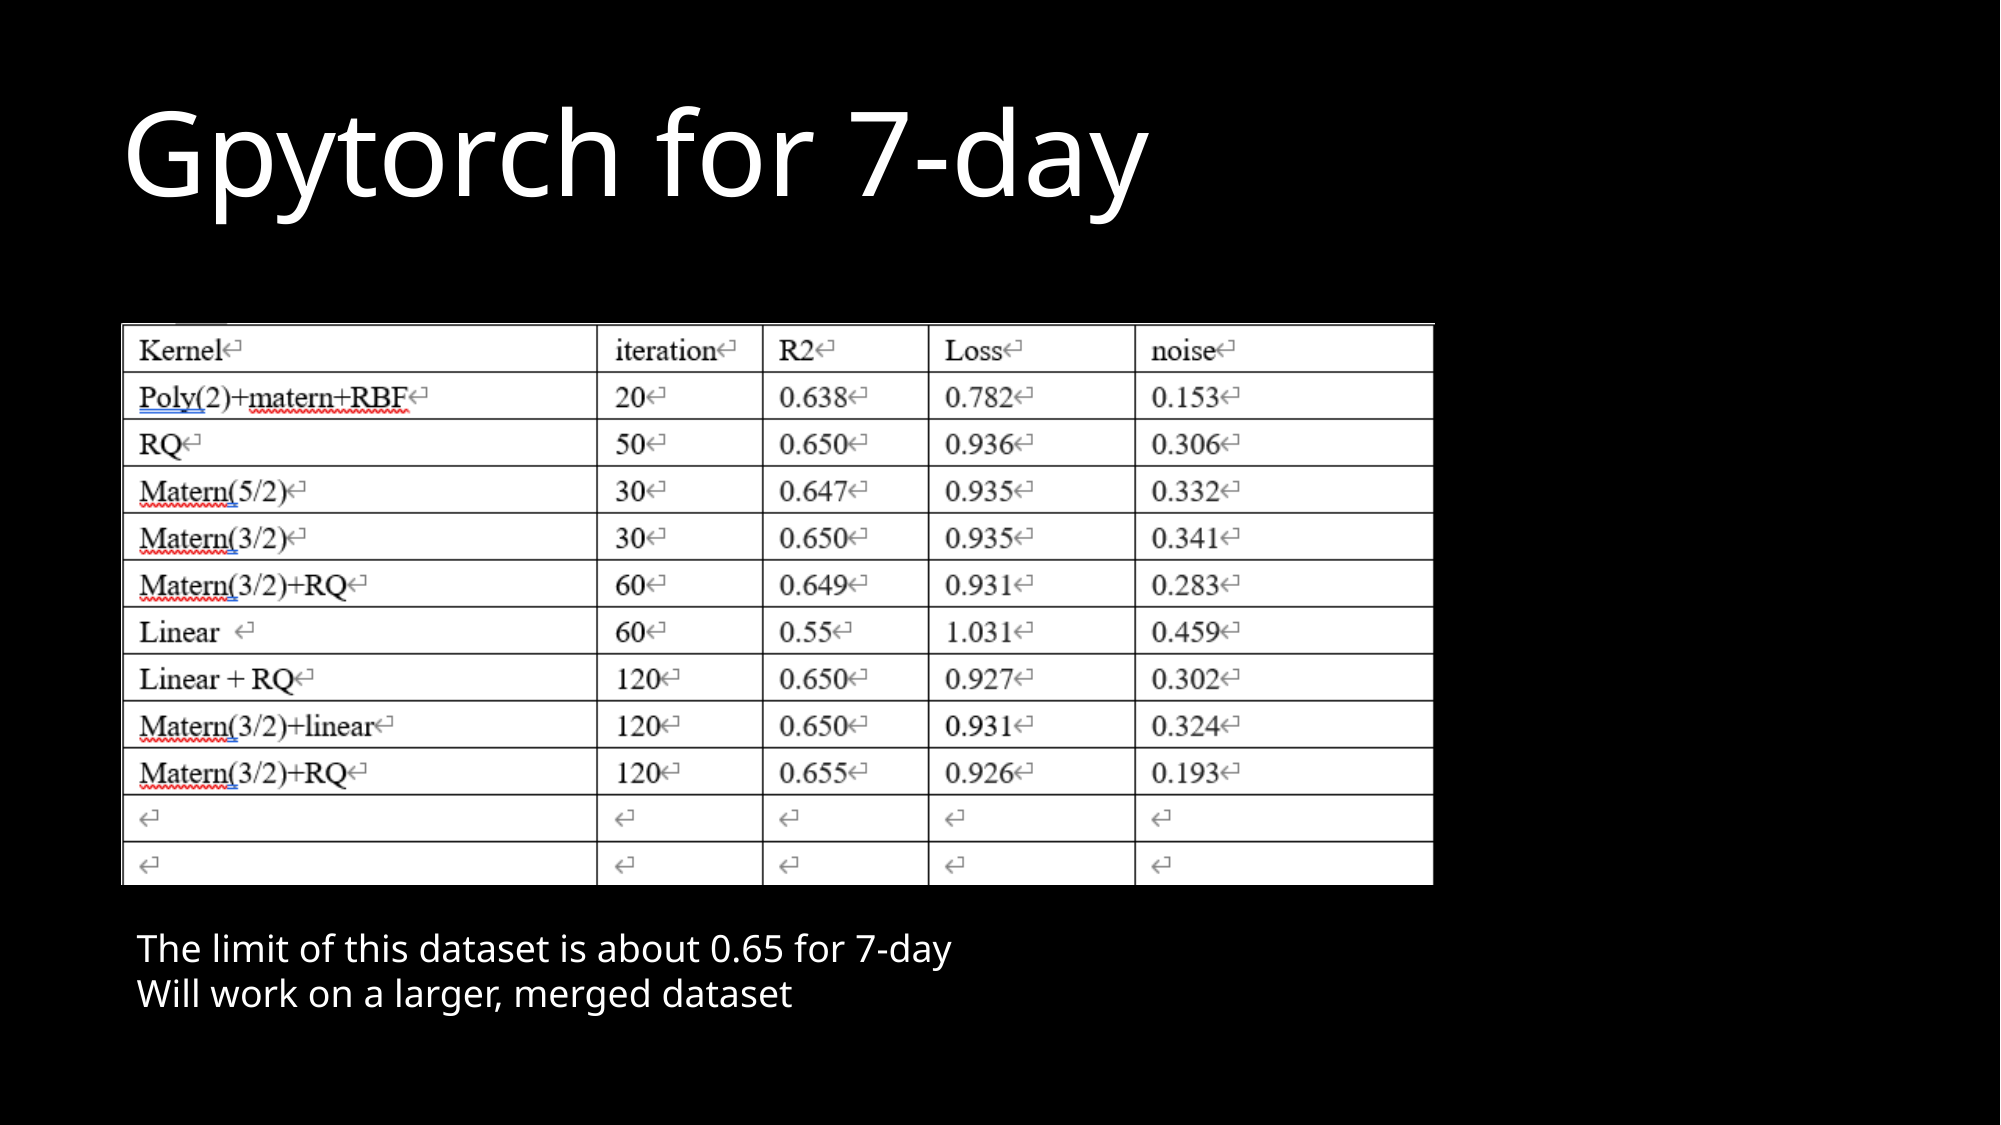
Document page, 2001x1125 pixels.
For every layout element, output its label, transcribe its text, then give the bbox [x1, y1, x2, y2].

title Gpytorch for 7-day [106, 86, 1607, 230]
picture [121, 323, 1435, 885]
text_box The limit of this dataset is about 0.65 for 7-day Will work on a larger, merged dataset [121, 917, 1071, 1023]
